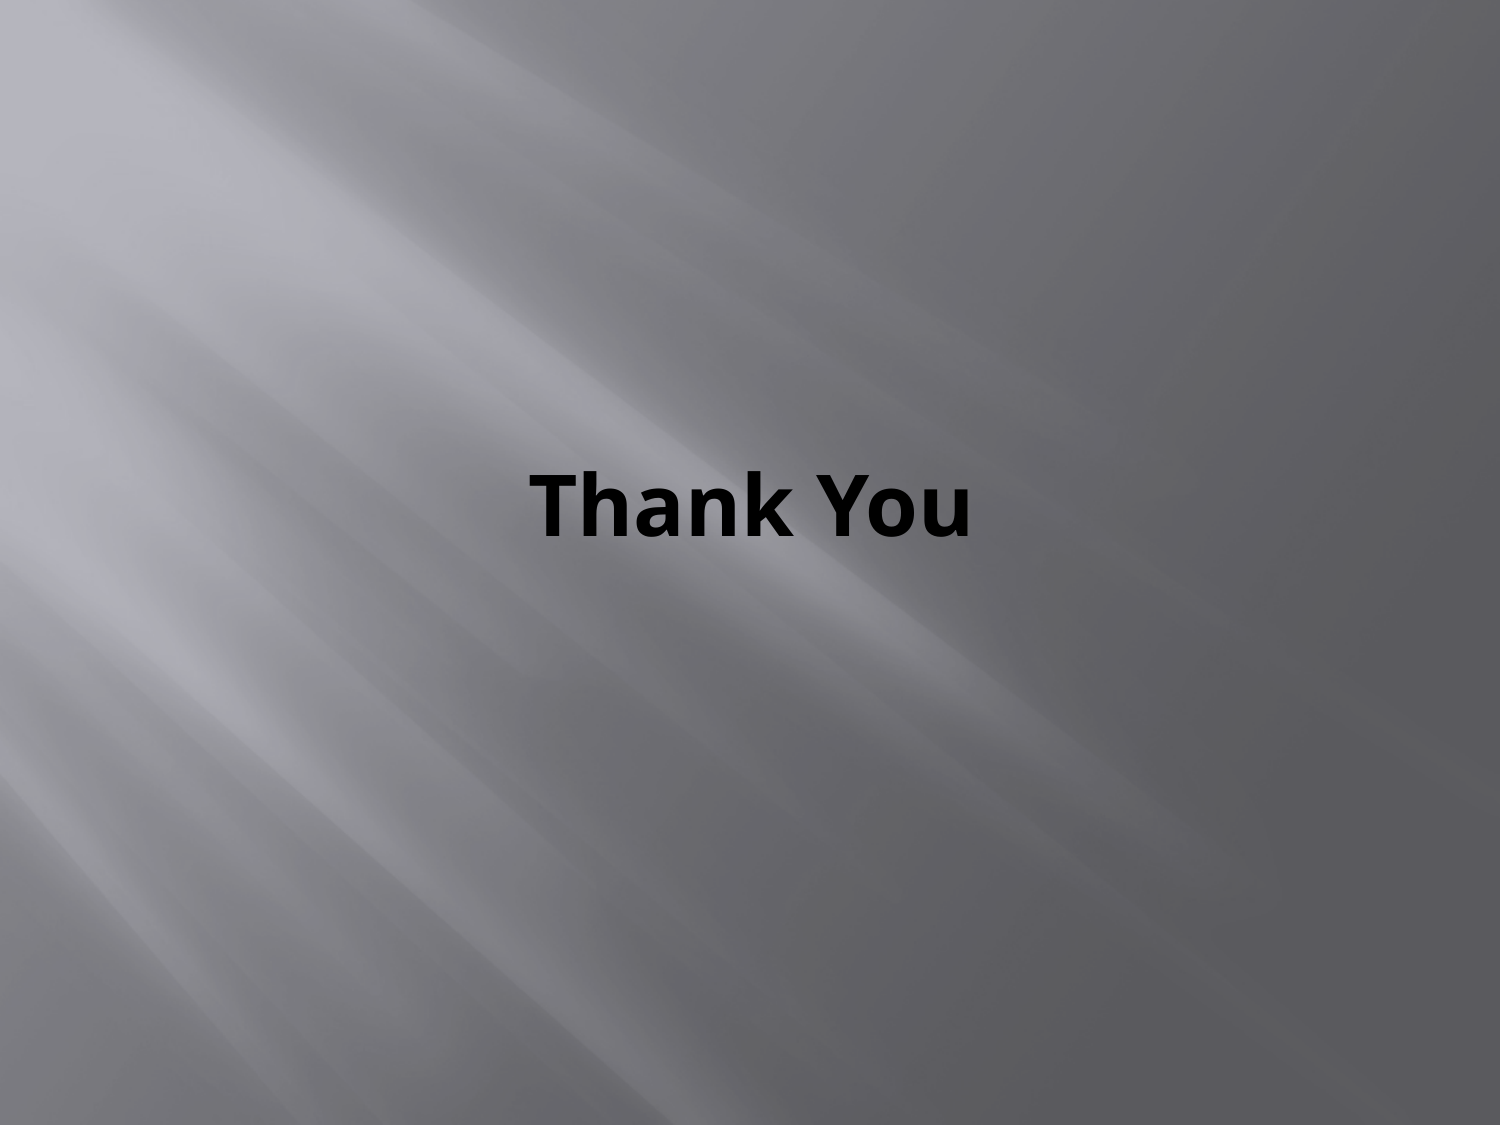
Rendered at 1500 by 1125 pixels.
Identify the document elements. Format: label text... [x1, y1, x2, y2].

title Thank You [76, 408, 1427, 597]
